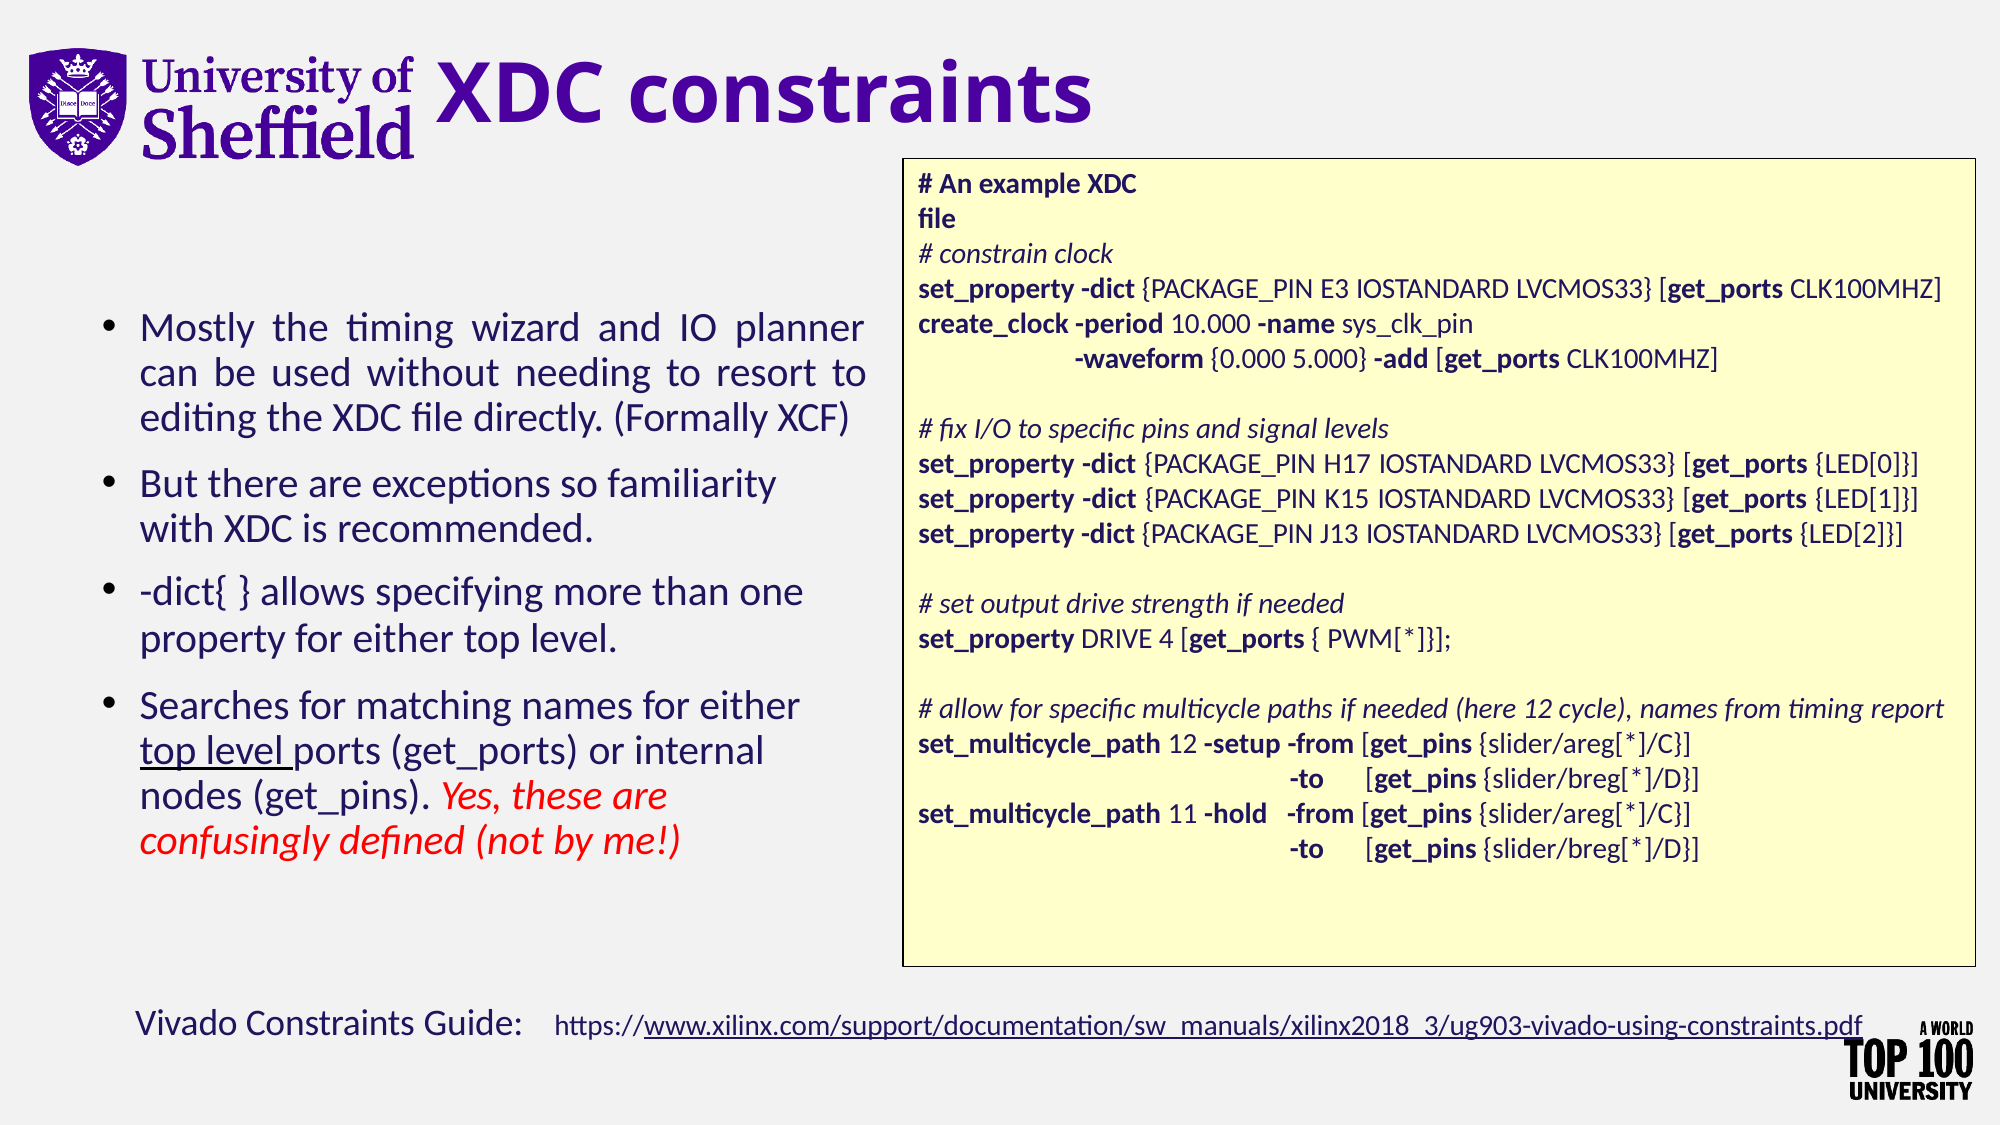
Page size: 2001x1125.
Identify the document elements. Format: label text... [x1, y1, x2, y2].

picture [1844, 1021, 1973, 1100]
text_box https://www.xilinx.com/support/documentation/sw_manuals/xilinx2018_3/ug903-vivado-using-constraints.pdf [552, 1003, 1879, 1041]
picture [29, 48, 414, 166]
text_box Vivado Constraints Guide: [133, 995, 531, 1043]
text_box Mostly the timing wizard and IO planner can be used without needing to resort to editing the XDC file directly. (Formally XCF) But there are exceptions so familiarity with XDC is recommended. -dict{ } allows specifying more than one property for either top level. Searches for matching names for either top level ports (get_ports) or internal nodes (get_pins). Yes, these are confusingly defined (not by me!) [99, 297, 883, 863]
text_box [901, 157, 1977, 968]
title XDC constraints [434, 0, 1332, 183]
